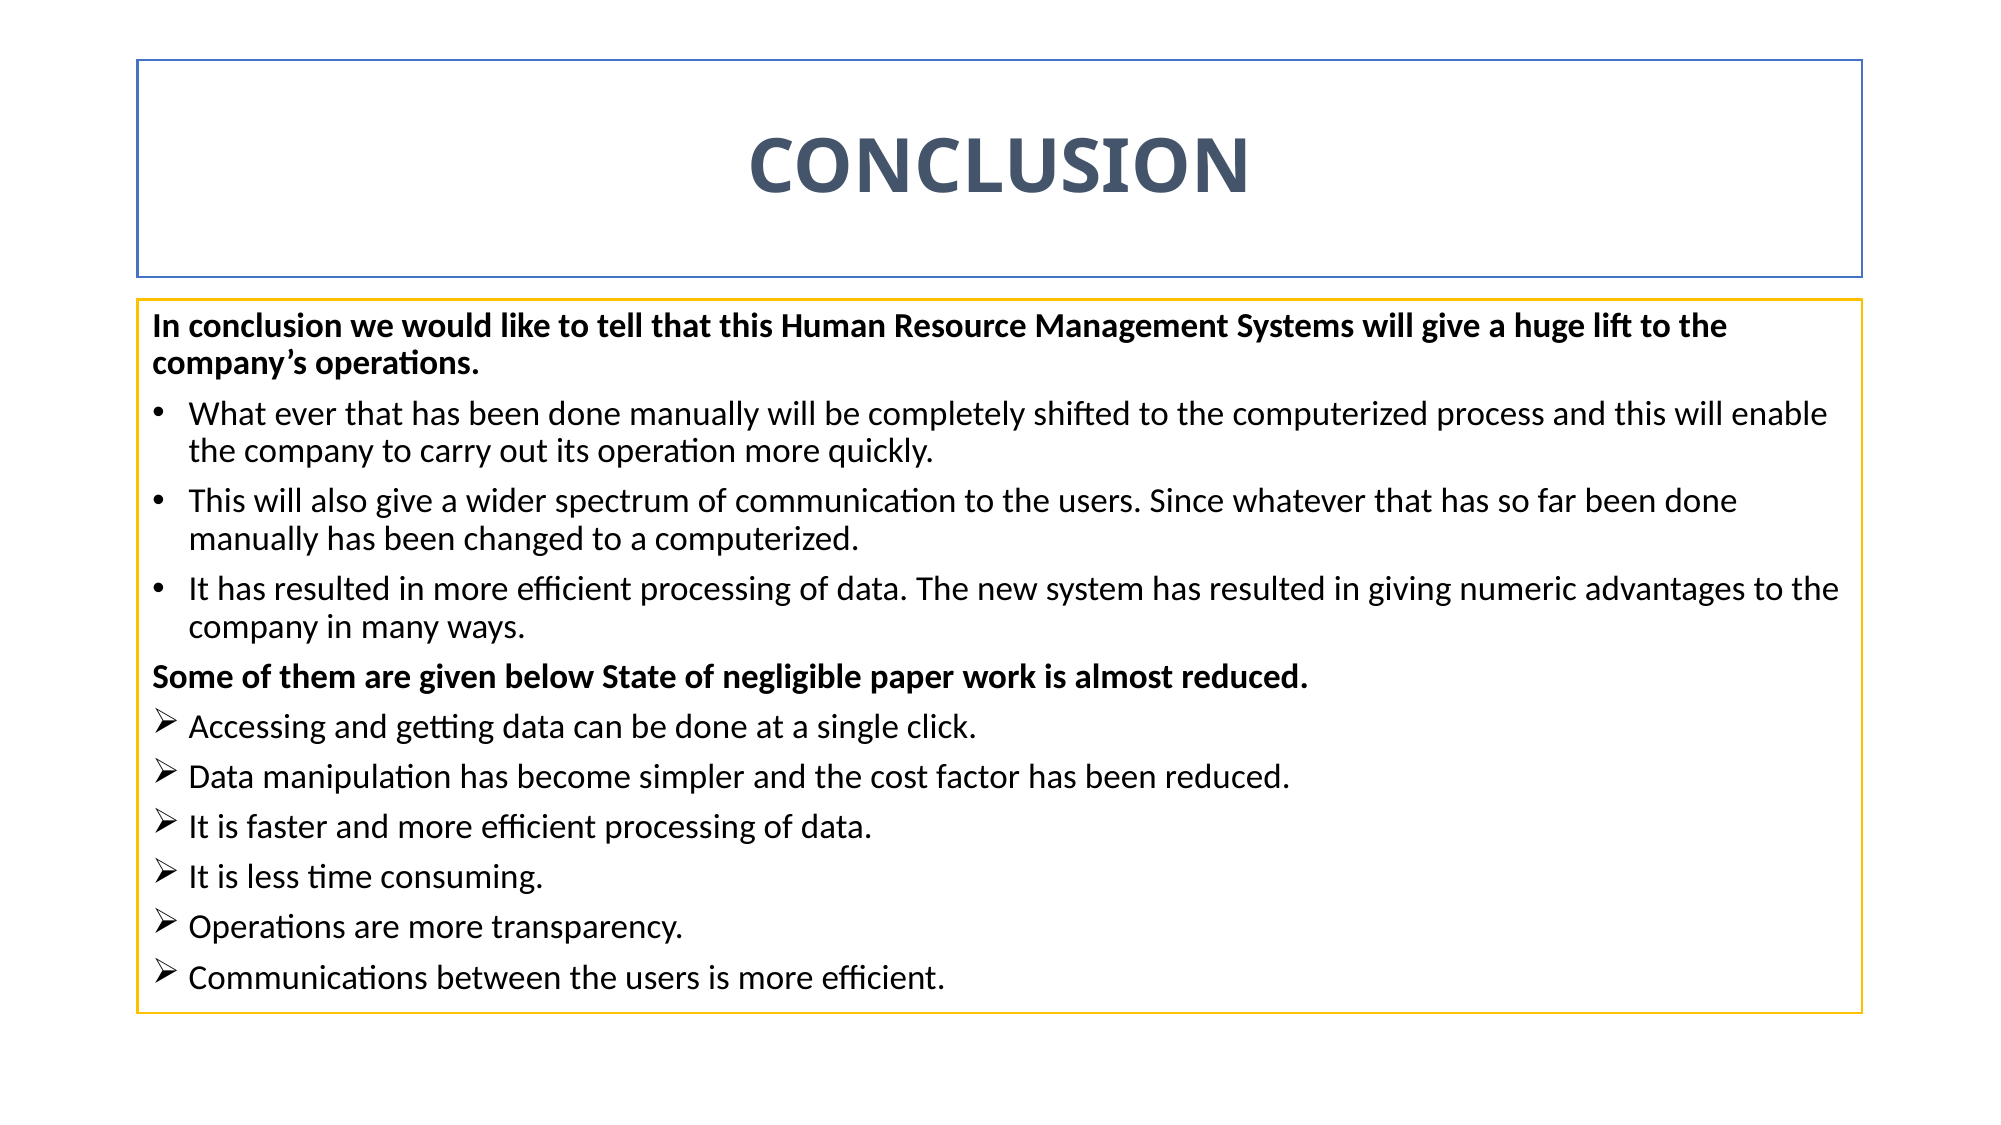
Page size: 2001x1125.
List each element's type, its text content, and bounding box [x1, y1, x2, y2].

list In conclusion we would like to tell that this Human Resource Management Systems will give a huge lift to the company’s operations. What ever that has been done manually will be completely shifted to the computerized process and this will enable the company to carry out its operation more quickly. This will also give a wider spectrum of communication to the users. Since whatever that has so far been done manually has been changed to a computerized. It has resulted in more efficient processing of data. The new system has resulted in giving numeric advantages to the company in many ways. Some of them are given below State of negligible paper work is almost reduced. Accessing and getting data can be done at a single click. Data manipulation has become simpler and the cost factor has been reduced. It is faster and more efficient processing of data. It is less time consuming. Operations are more transparency. Communications between the users is more efficient. [136, 298, 1863, 1014]
title CONCLUSION [136, 59, 1863, 278]
